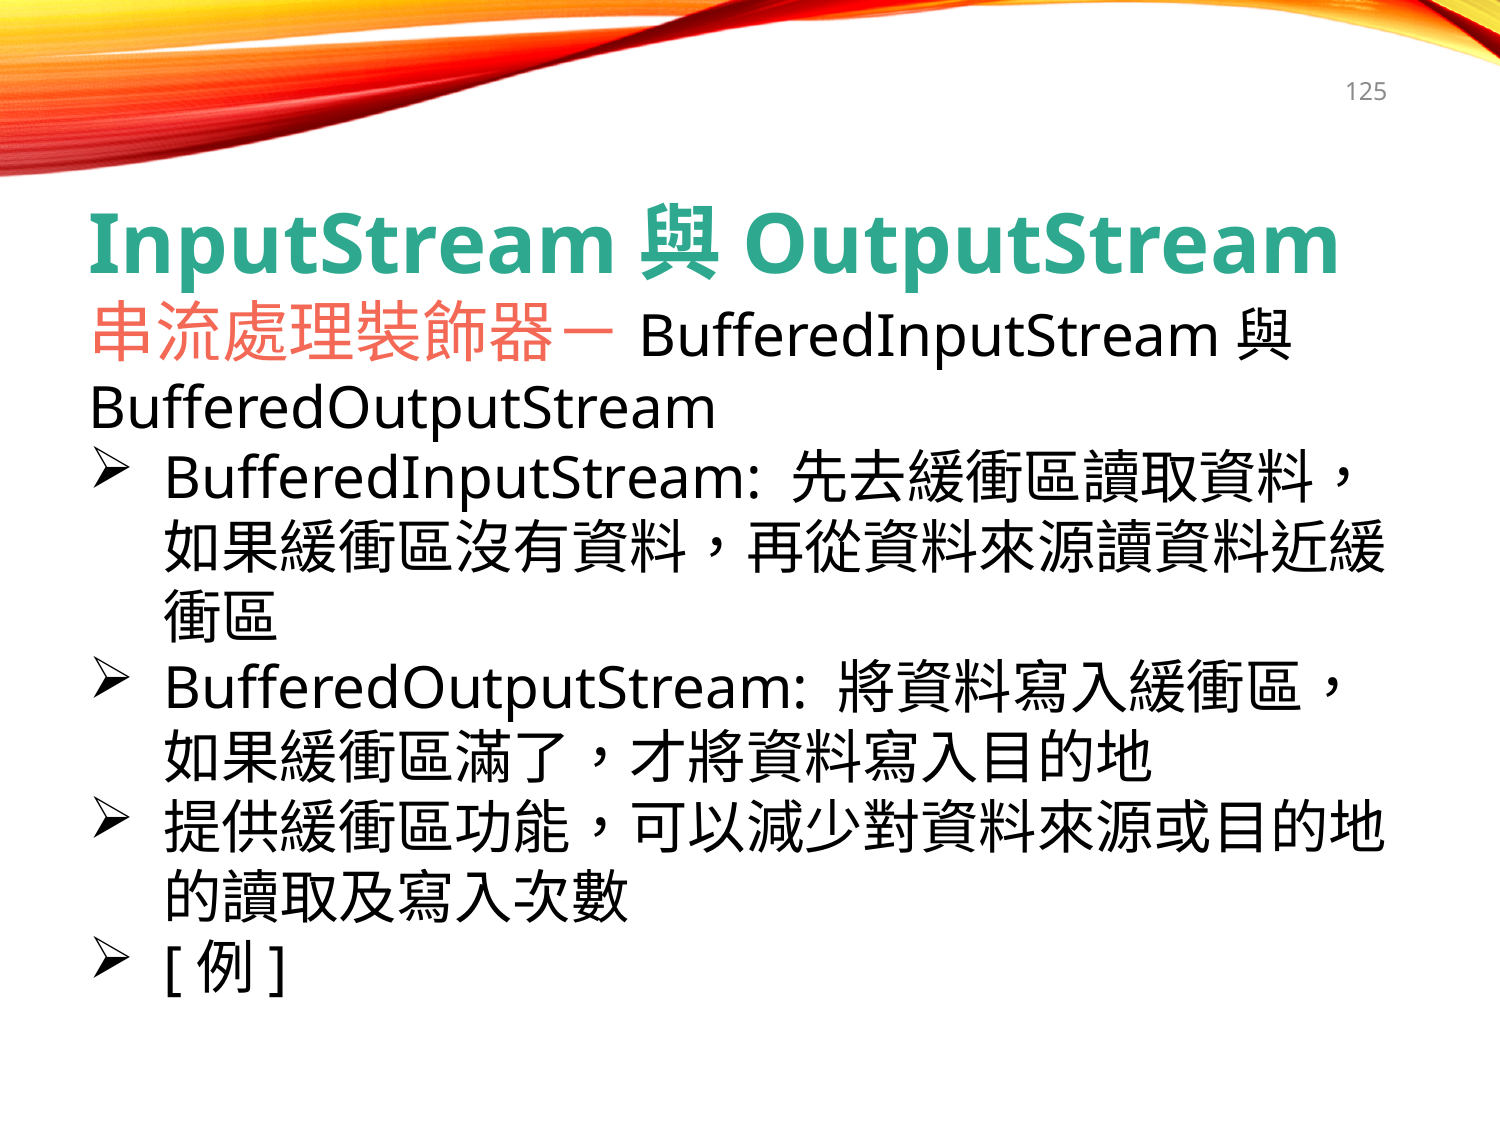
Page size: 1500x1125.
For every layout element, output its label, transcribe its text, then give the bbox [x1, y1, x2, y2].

slide_number 125 [1078, 62, 1403, 123]
picture [0, 0, 1500, 178]
text_box InputStream與OutputStream 串流處理裝飾器－BufferedInputStream與BufferedOutputStream BufferedInputStream: 先去緩衝區讀取資料，如果緩衝區沒有資料，再從資料來源讀資料近緩衝區 BufferedOutputStream: 將資料寫入緩衝區，如果緩衝區滿了，才將資料寫入目的地 提供緩衝區功能，可以減少對資料來源或目的地的讀取及寫入次數 [例] [0, 182, 1500, 1007]
